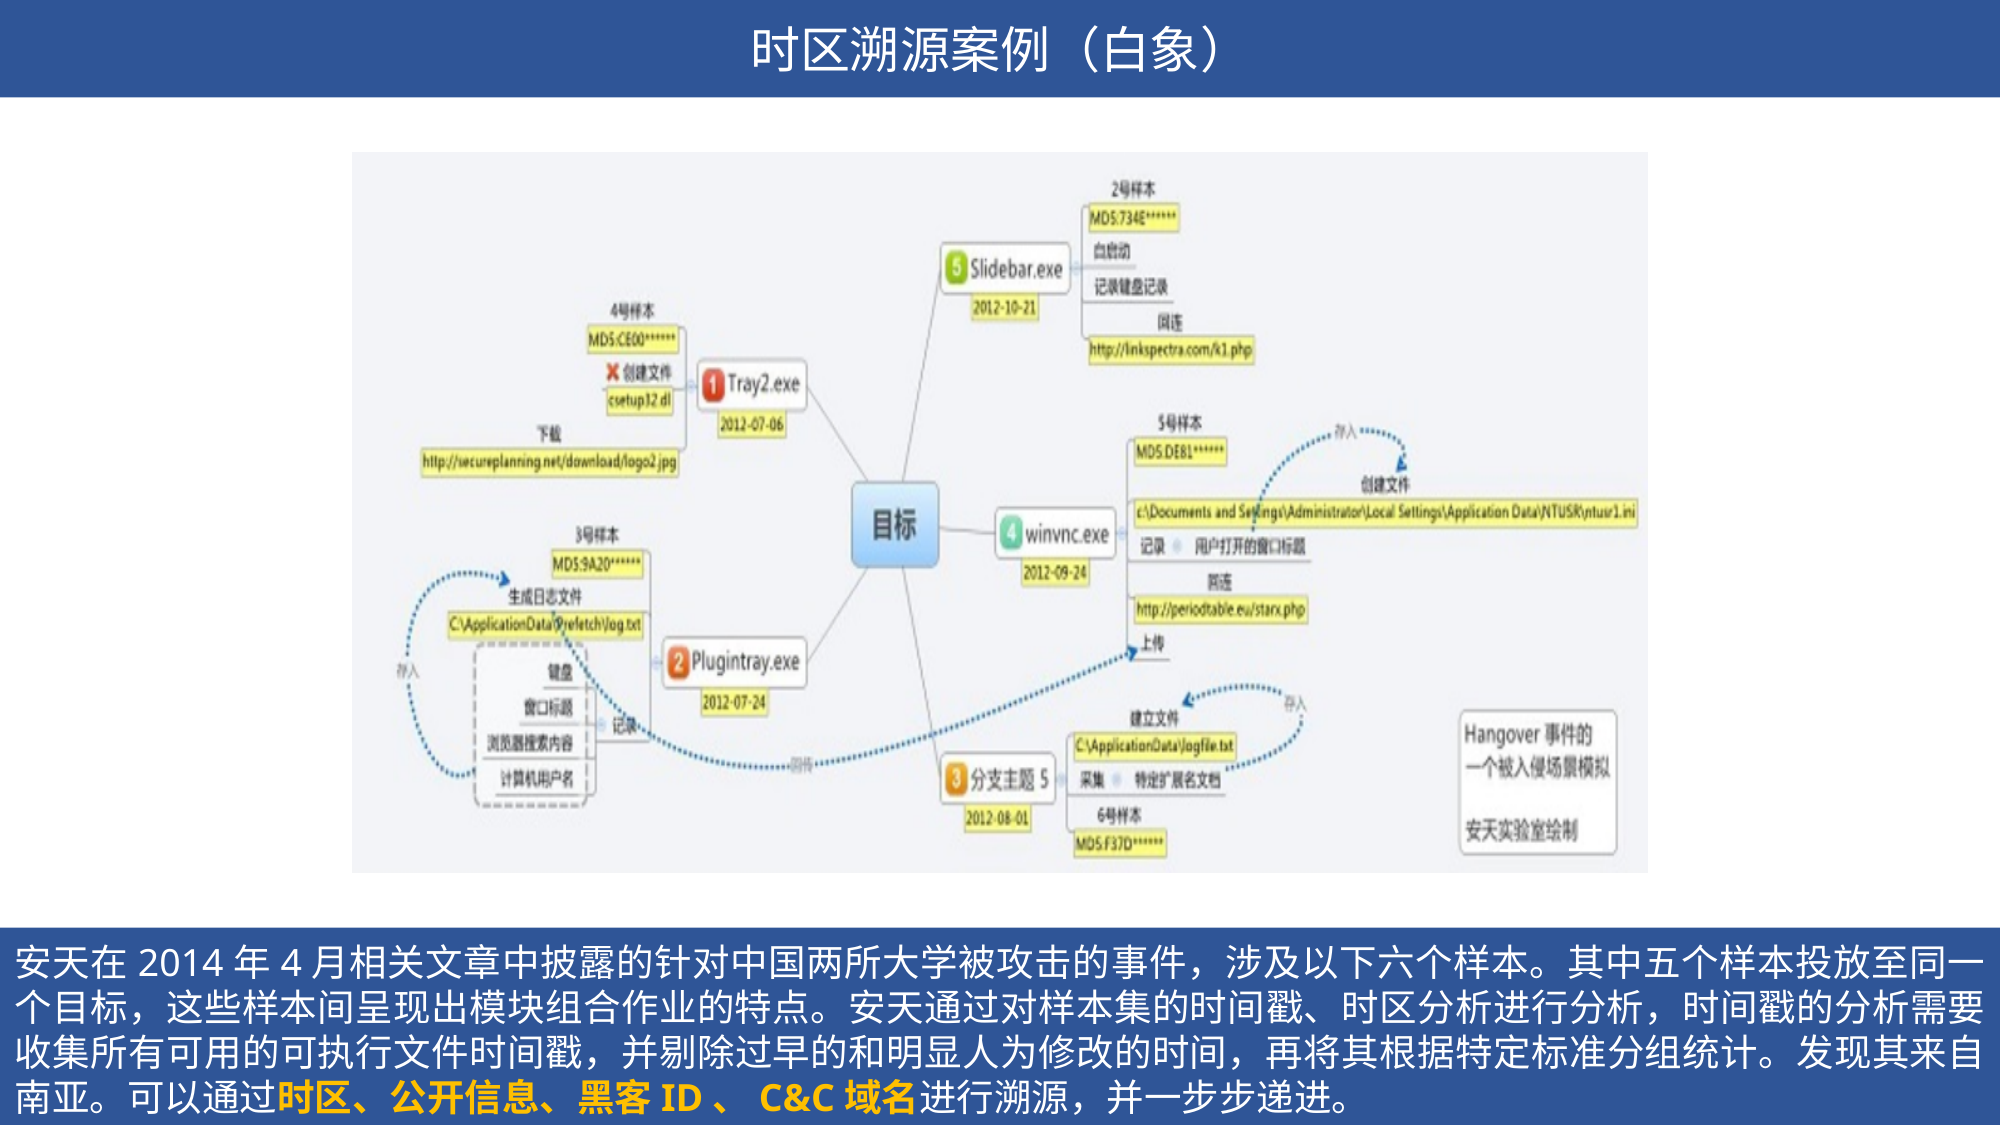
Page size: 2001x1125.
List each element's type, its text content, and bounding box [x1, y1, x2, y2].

text_box 安天在2014年4月相关文章中披露的针对中国两所大学被攻击的事件，涉及以下六个样本。其中五个样本投放至同一个目标，这些样本间呈现出模块组合作业的特点。安天通过对样本集的时间戳、时区分析进行分析，时间戳的分析需要收集所有可用的可执行文件时间戳，并剔除过早的和明显人为修改的时间，再将其根据特定标准分组统计。发现其来自南亚。可以通过时区、公开信息、黑客ID、C&C域名进行溯源，并一步步递进。 [0, 927, 2000, 1125]
picture [352, 152, 1648, 873]
text_box 时区溯源案例（白象） [0, 0, 2000, 98]
